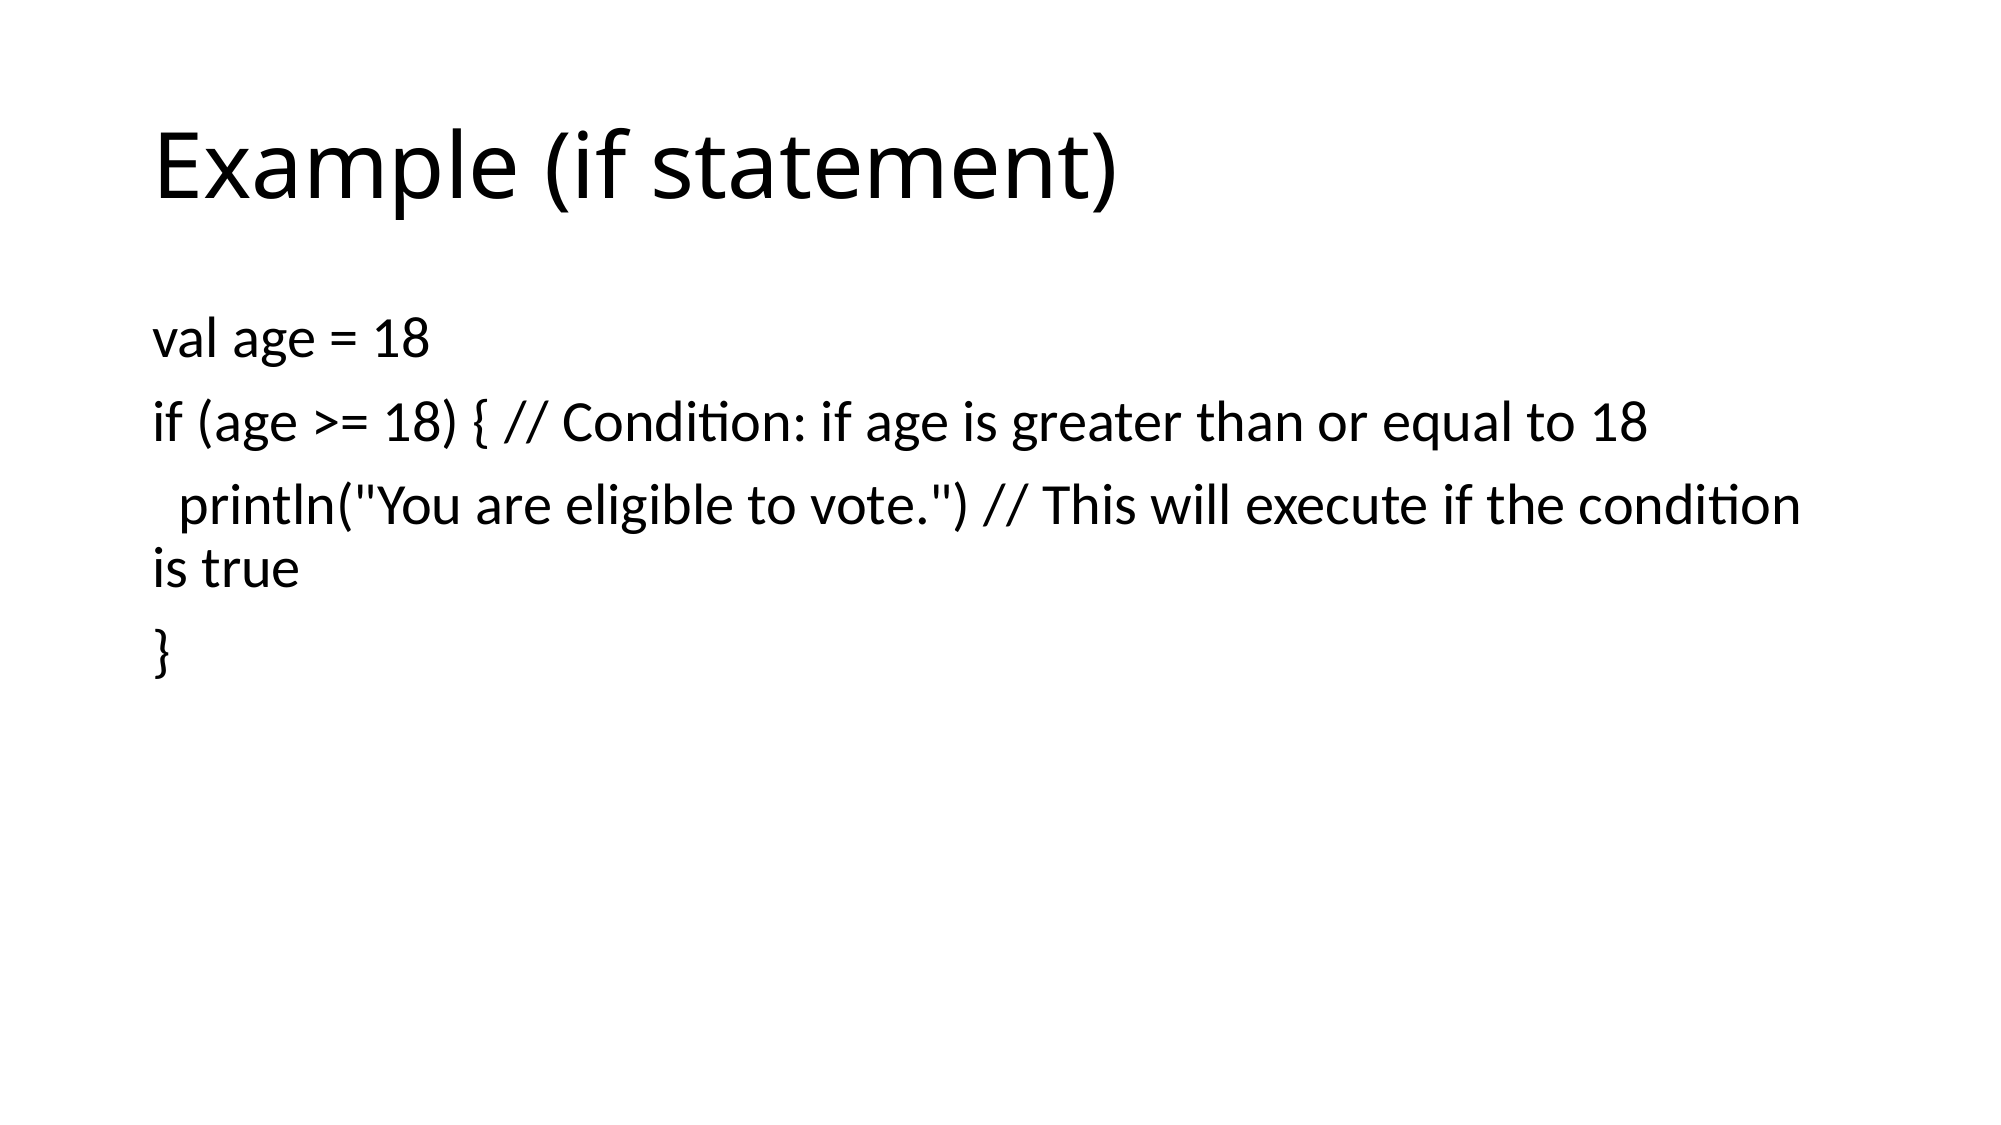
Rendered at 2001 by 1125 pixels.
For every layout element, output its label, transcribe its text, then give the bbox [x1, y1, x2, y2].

title Example (if statement) [137, 59, 1863, 278]
list val age = 18 if (age >= 18) { // Condition: if age is greater than or equal to 18 println("You are eligible to vote.") // This will execute if the condition is true } [137, 299, 1863, 1014]
